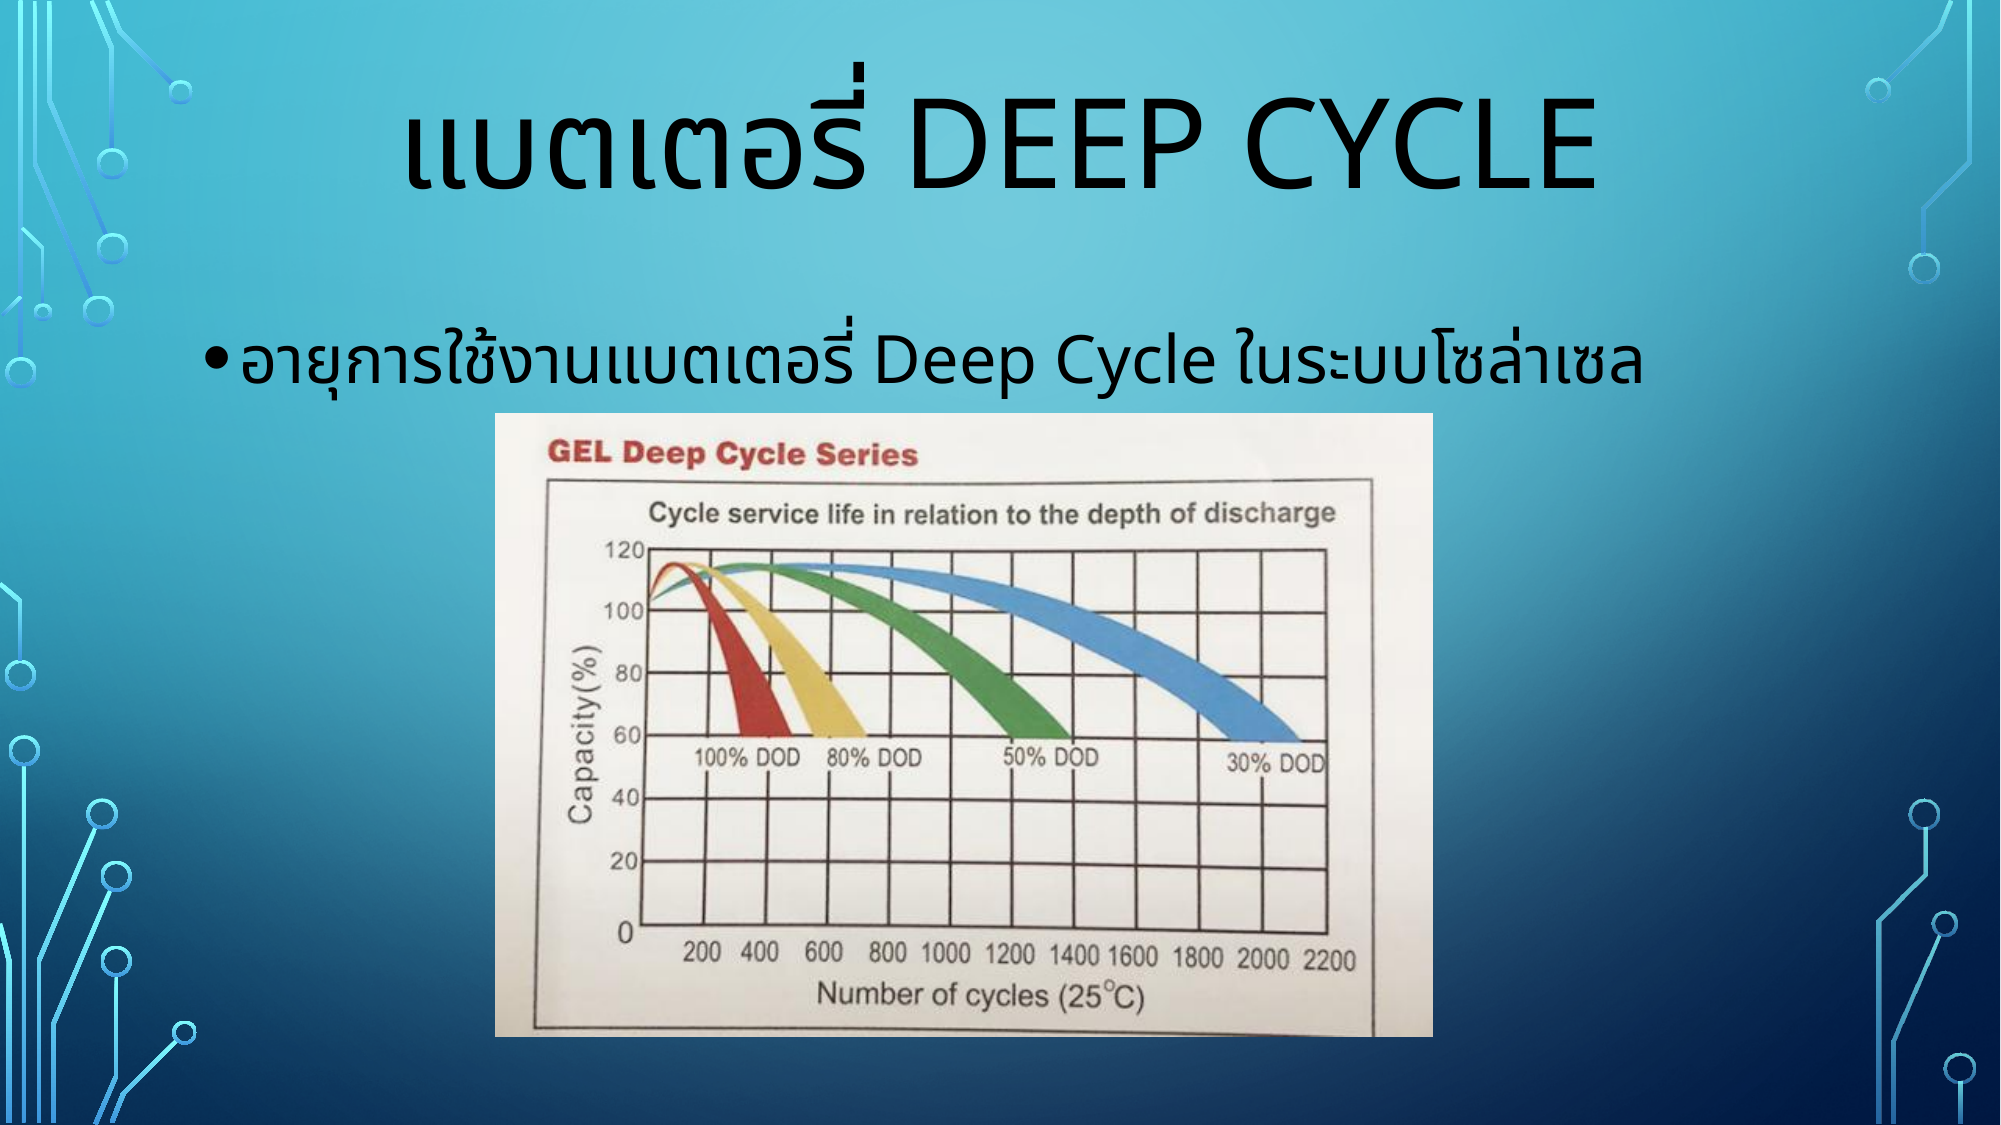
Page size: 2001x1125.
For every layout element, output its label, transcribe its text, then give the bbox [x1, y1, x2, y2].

picture [494, 413, 1433, 1038]
list อายุการใช้งานแบตเตอรี่ Deep Cycle ในระบบโซล่าเซล [187, 293, 1813, 875]
title แบตเตอรี่ Deep Cycle [187, 101, 1813, 293]
